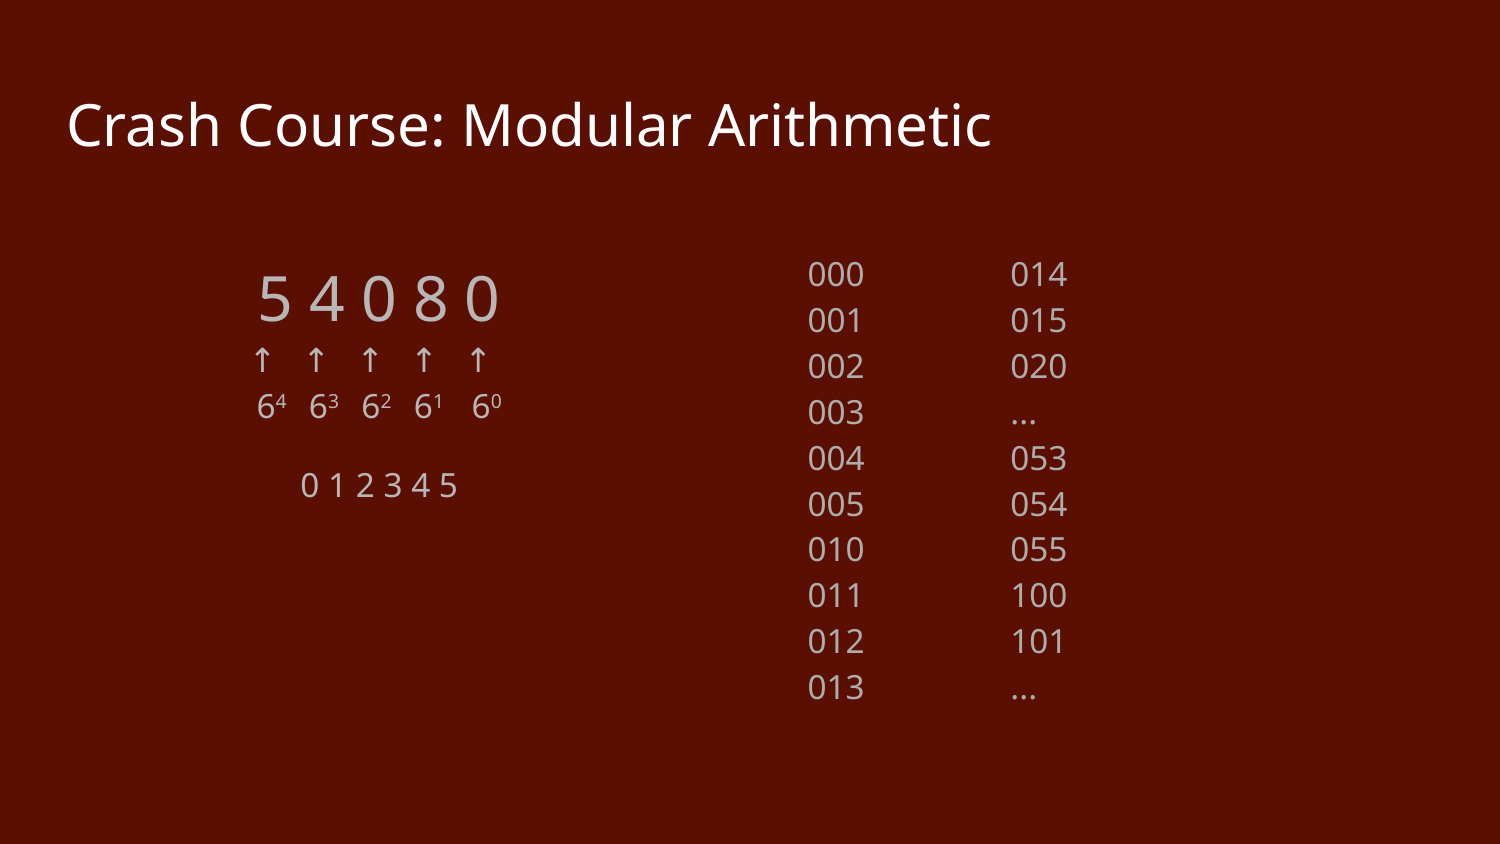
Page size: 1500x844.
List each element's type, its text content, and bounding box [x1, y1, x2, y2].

title Crash Course: Modular Arithmetic [51, 72, 1449, 167]
list 5 4 0 8 0 ↑ ↑ ↑ ↑ ↑ 64 63 62 61 60 0 1 2 3 4 5 [51, 232, 708, 793]
list 014 015 020 ... 053 054 055 100 101 ... [995, 232, 1141, 707]
list 000 001 002 003 004 005 010 011 012 013 [792, 232, 938, 707]
